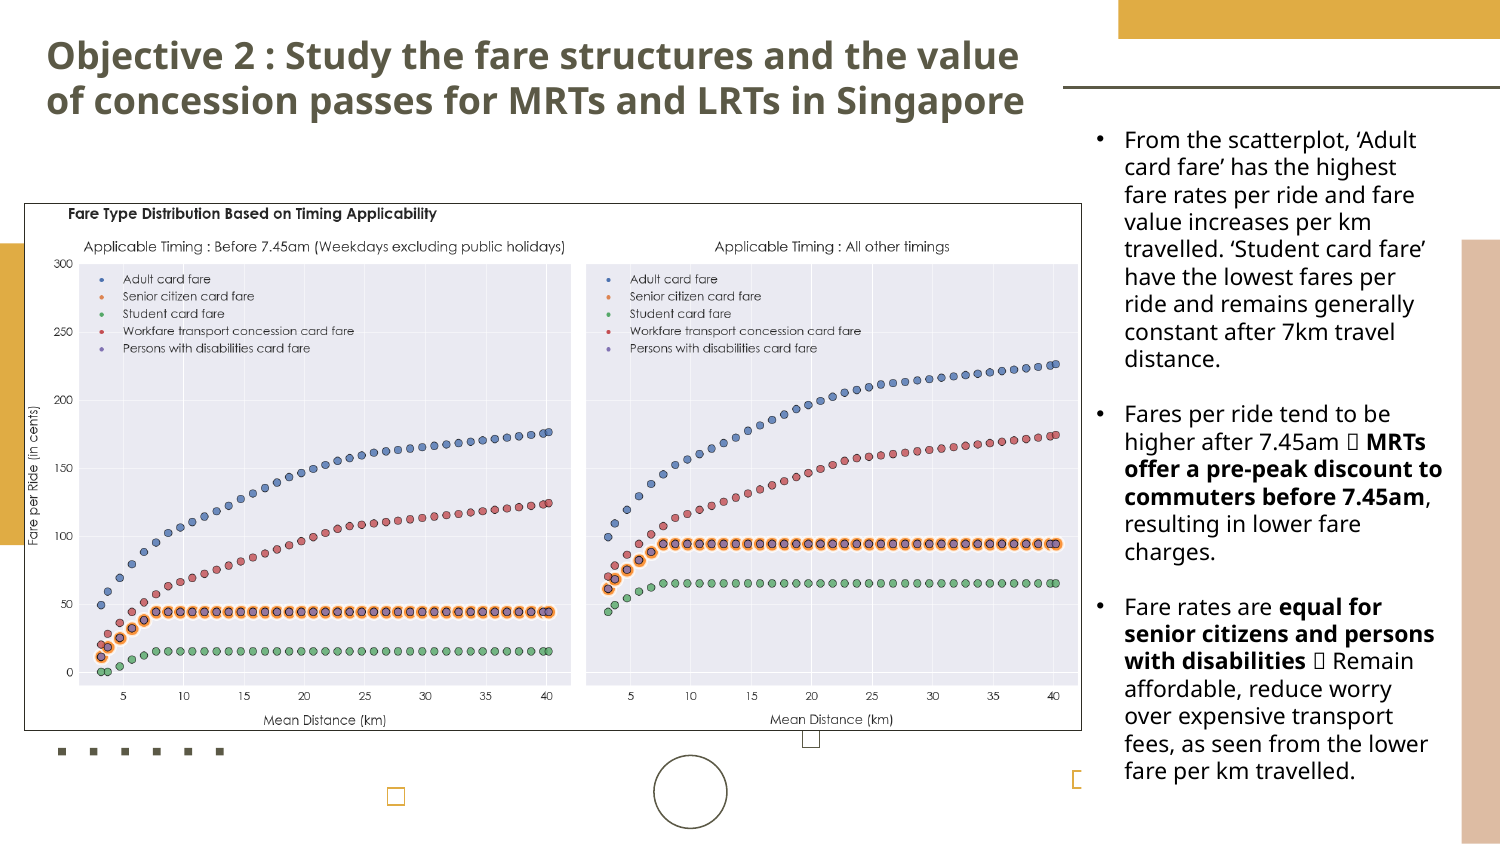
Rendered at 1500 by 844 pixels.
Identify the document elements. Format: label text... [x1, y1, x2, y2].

text_box From the scatterplot, ‘Adult card fare’ has the highest fare rates per ride and fare value increases per km travelled. ‘Student card fare’ have the lowest fares per ride and remains generally constant after 7km travel distance. Fares per ride tend to be higher after 7.45am  MRTs offer a pre-peak discount to commuters before 7.45am, resulting in lower fare charges. Fare rates are equal for senior citizens and persons with disabilities  Remain affordable, reduce worry over expensive transport fees, as seen from the lower fare per km travelled. [1081, 110, 1459, 810]
text_box [802, 739, 820, 748]
title Objective 2 : Study the fare structures and the value of concession passes for MRTs and LRTs in Singapore [31, 16, 1044, 111]
picture [24, 203, 1082, 731]
